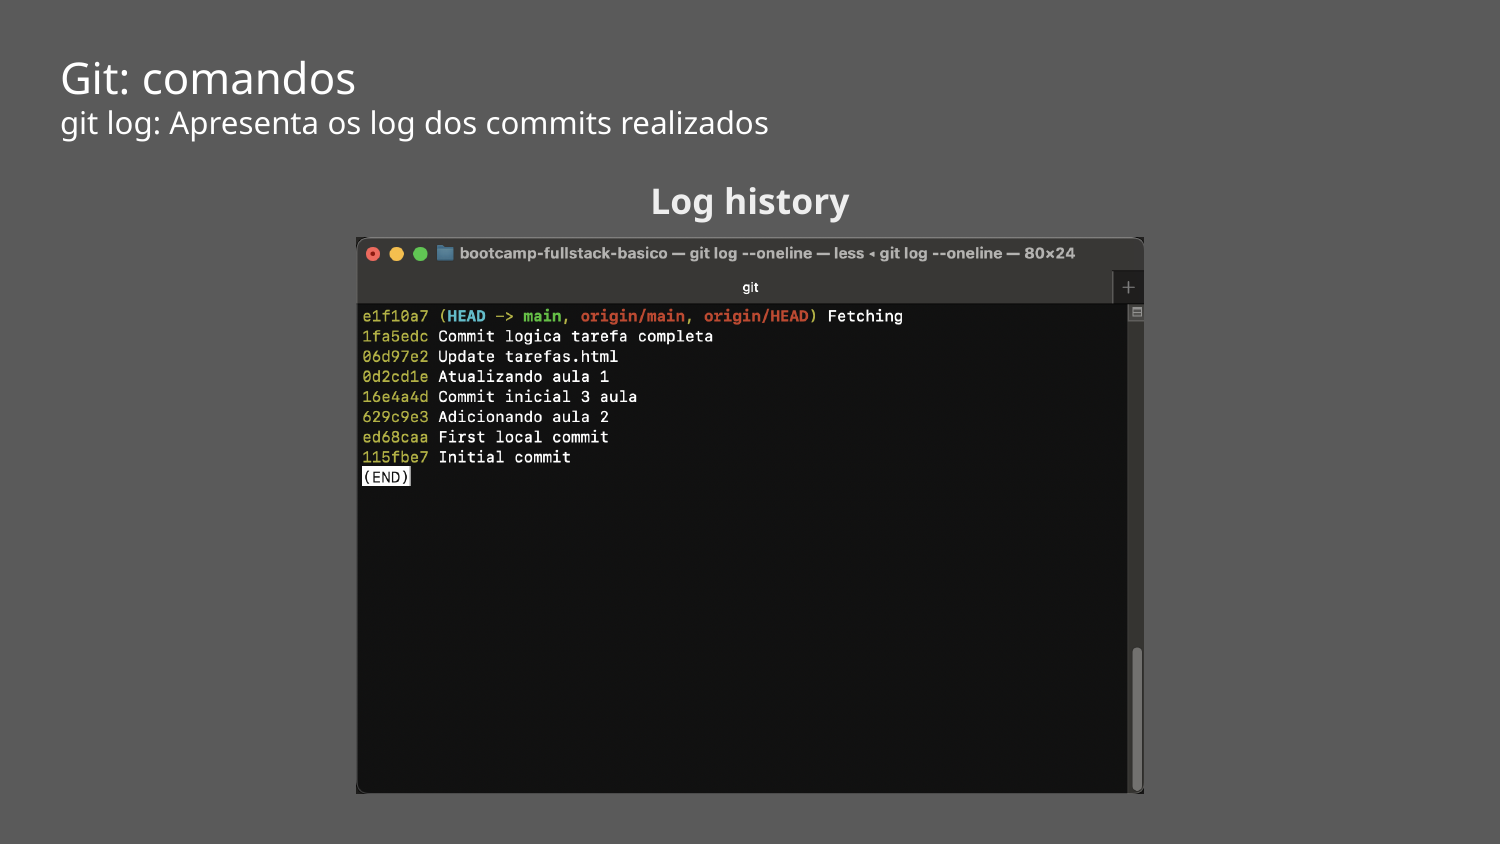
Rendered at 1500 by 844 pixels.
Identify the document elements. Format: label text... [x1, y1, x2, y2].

text_box Log history [559, 163, 941, 235]
text_box Git: comandos git log: Apresenta os log dos commits realizados [45, 36, 906, 156]
picture [356, 236, 1144, 794]
